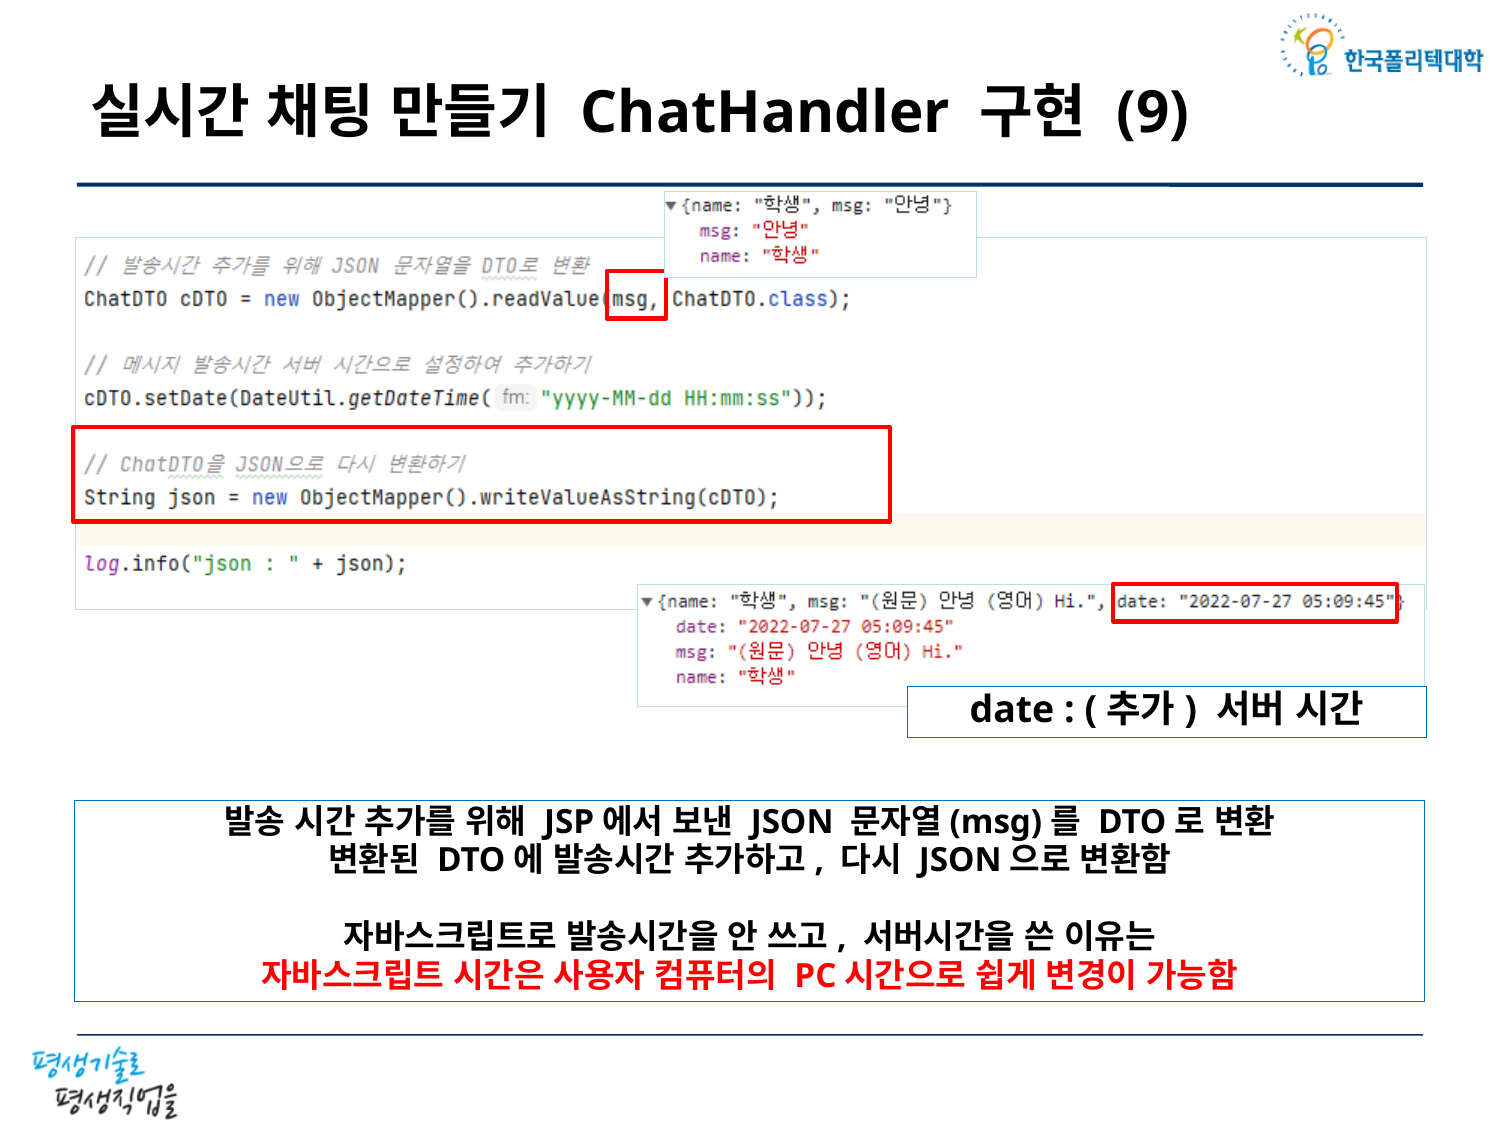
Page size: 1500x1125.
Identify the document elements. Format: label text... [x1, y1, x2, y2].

picture [1275, 6, 1489, 84]
text_box 발송 시간 추가를 위해 JSP에서 보낸 JSON 문자열(msg)를 DTO로 변환 변환된 DTO에 발송시간 추가하고, 다시 JSON으로 변환함 자바스크립트로 발송시간을 안 쓰고, 서버시간을 쓴 이유는 자바스크립트 시간은 사용자 컴퓨터의 PC시간으로 쉽게 변경이 가능함 [74, 800, 1425, 1002]
picture [74, 191, 1428, 707]
text_box date : (추가) 서버 시간 [907, 713, 1427, 738]
title 실시간 채팅 만들기 ChatHandler 구현 (9) [74, 44, 1426, 173]
picture [17, 1039, 226, 1122]
